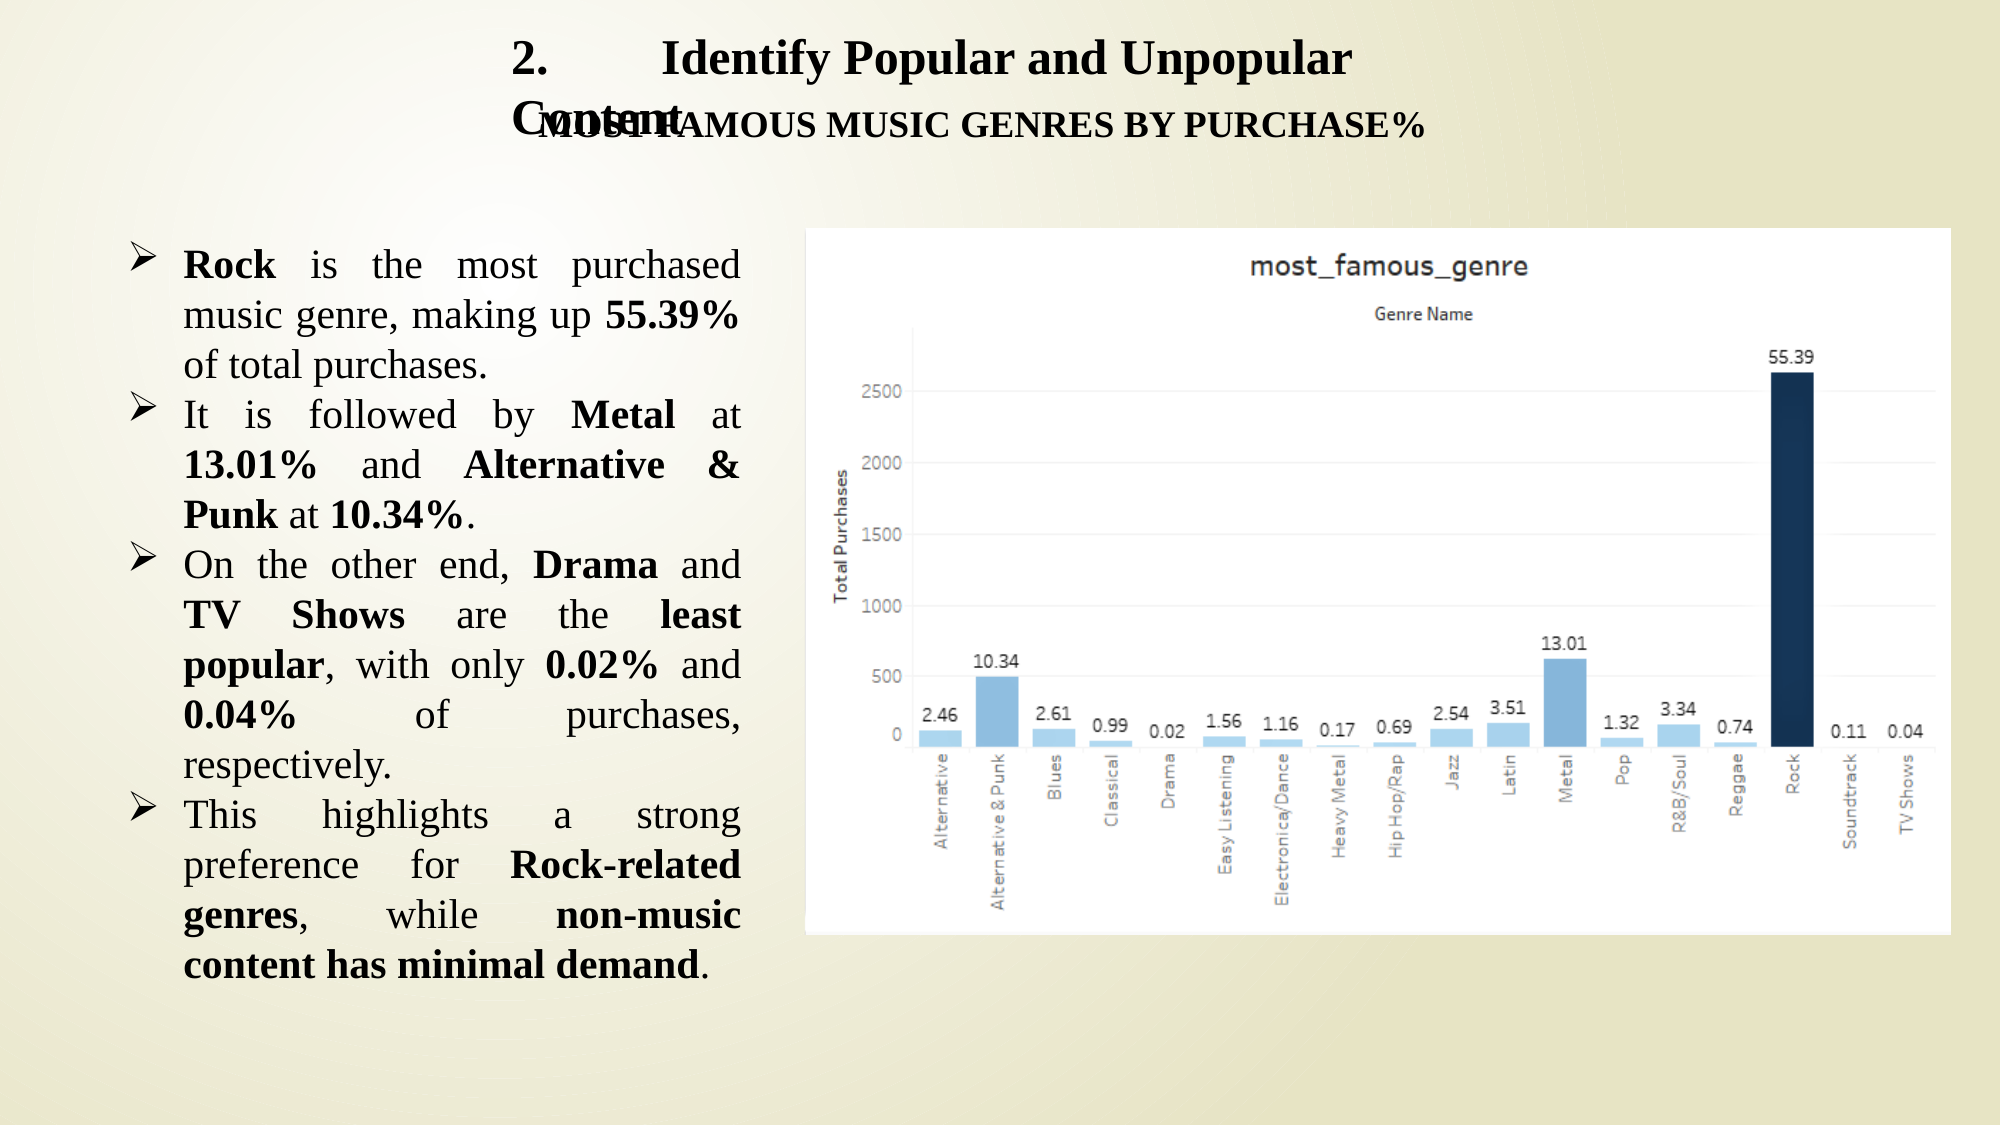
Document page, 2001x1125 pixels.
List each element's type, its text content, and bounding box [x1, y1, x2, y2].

text_box 2. Identify Popular and Unpopular Content [496, 16, 1551, 152]
text_box MOST FAMOUS MUSIC GENRES BY PURCHASE% [523, 92, 1443, 153]
text_box Rock is the most purchased music genre, making up 55.39% of total purchases. It is followed by Metal at 13.01% and Alternative & Punk at 10.34%. On the other end, Drama and TV Shows are the least popular, with only 0.02% and 0.04% of purchases, respectively. This highlights a strong preference for Rock-related genres, while non-music content has minimal demand. [112, 228, 757, 994]
picture [804, 228, 1951, 936]
